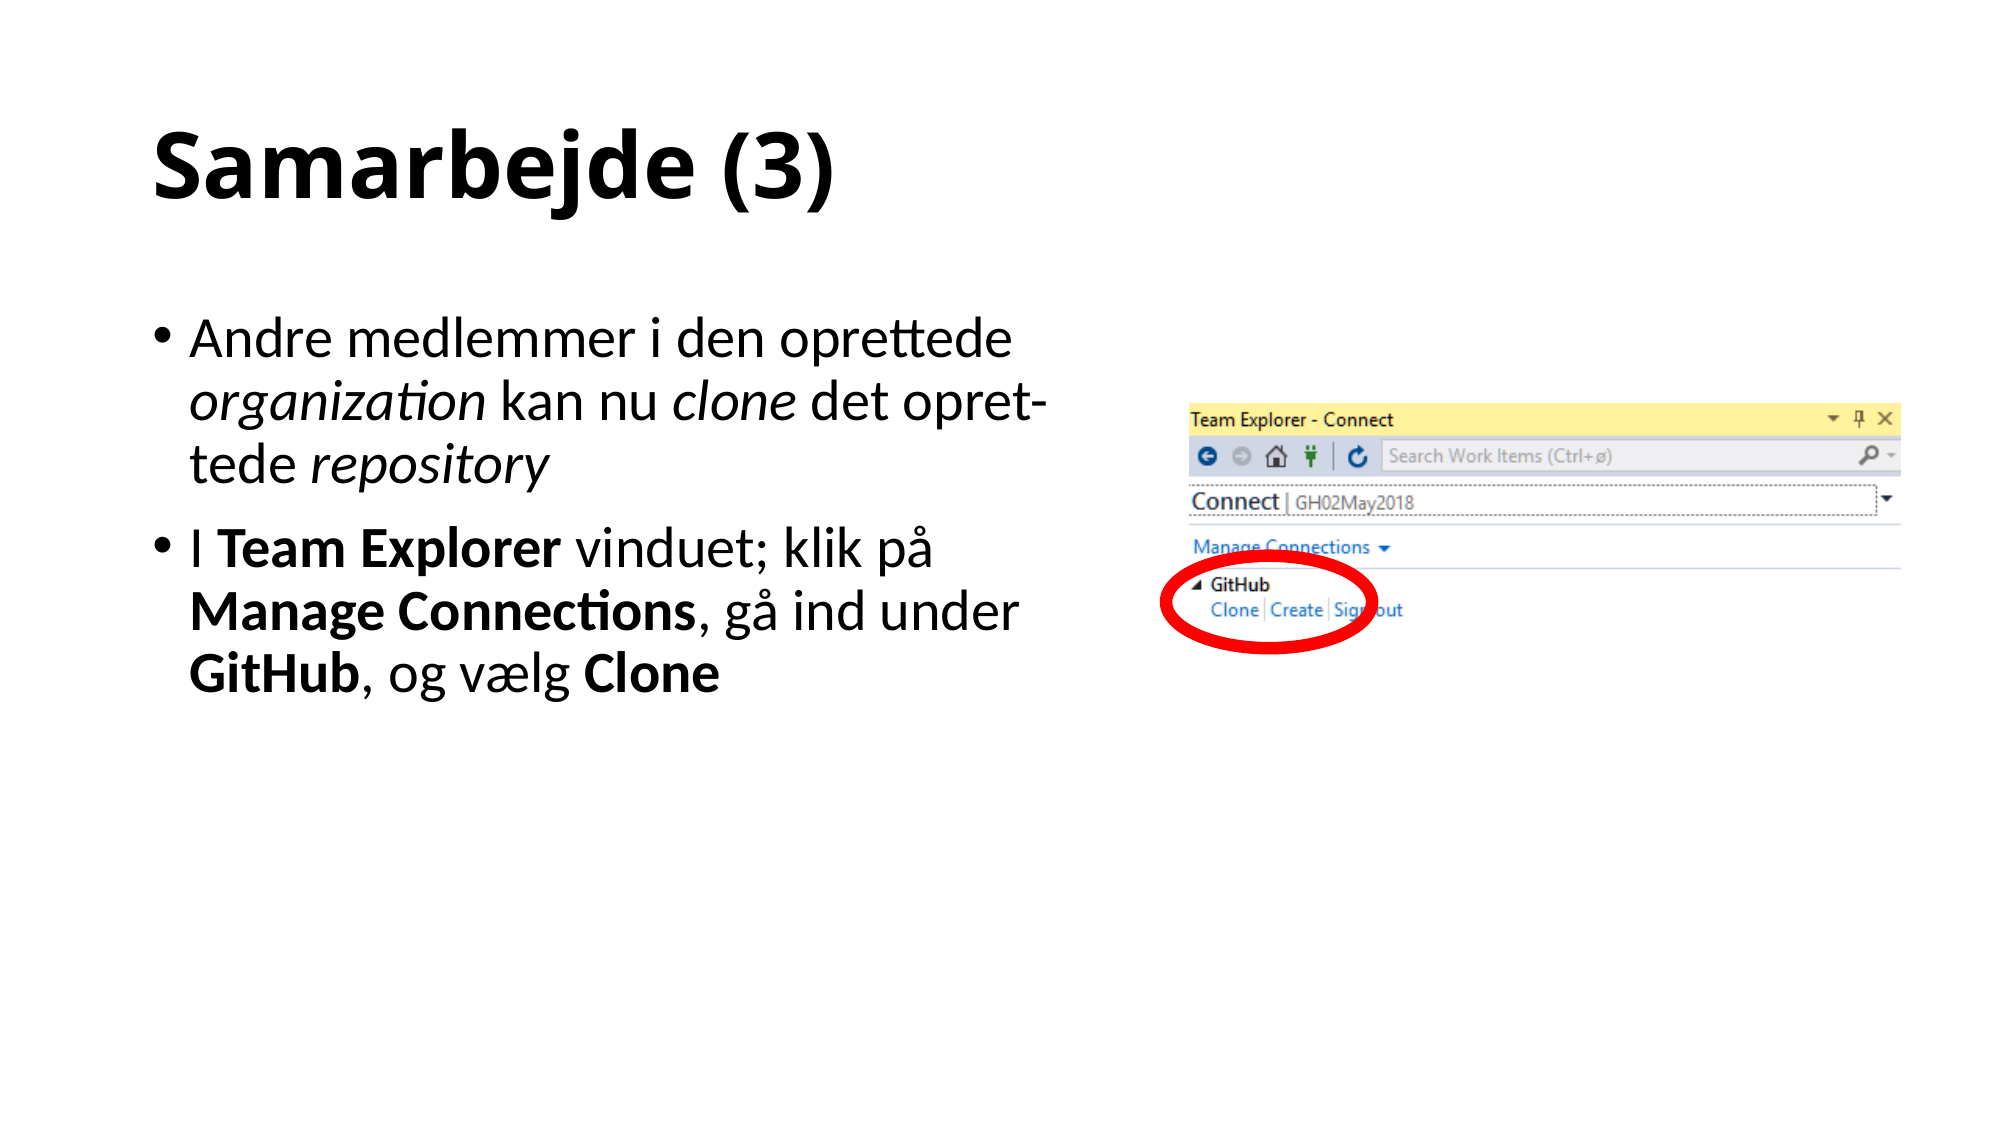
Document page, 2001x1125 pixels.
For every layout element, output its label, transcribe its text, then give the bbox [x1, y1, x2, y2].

list Andre medlemmer i den oprettede organization kan nu clone det opret-tede repository I Team Explorer vinduet; klik på Manage Connections, gå ind under GitHub, og vælg Clone [137, 299, 1086, 1042]
text_box [1192, 634, 1346, 650]
picture [1189, 403, 1901, 634]
title Samarbejde (3) [137, 59, 1863, 278]
text_box [1165, 571, 1189, 633]
